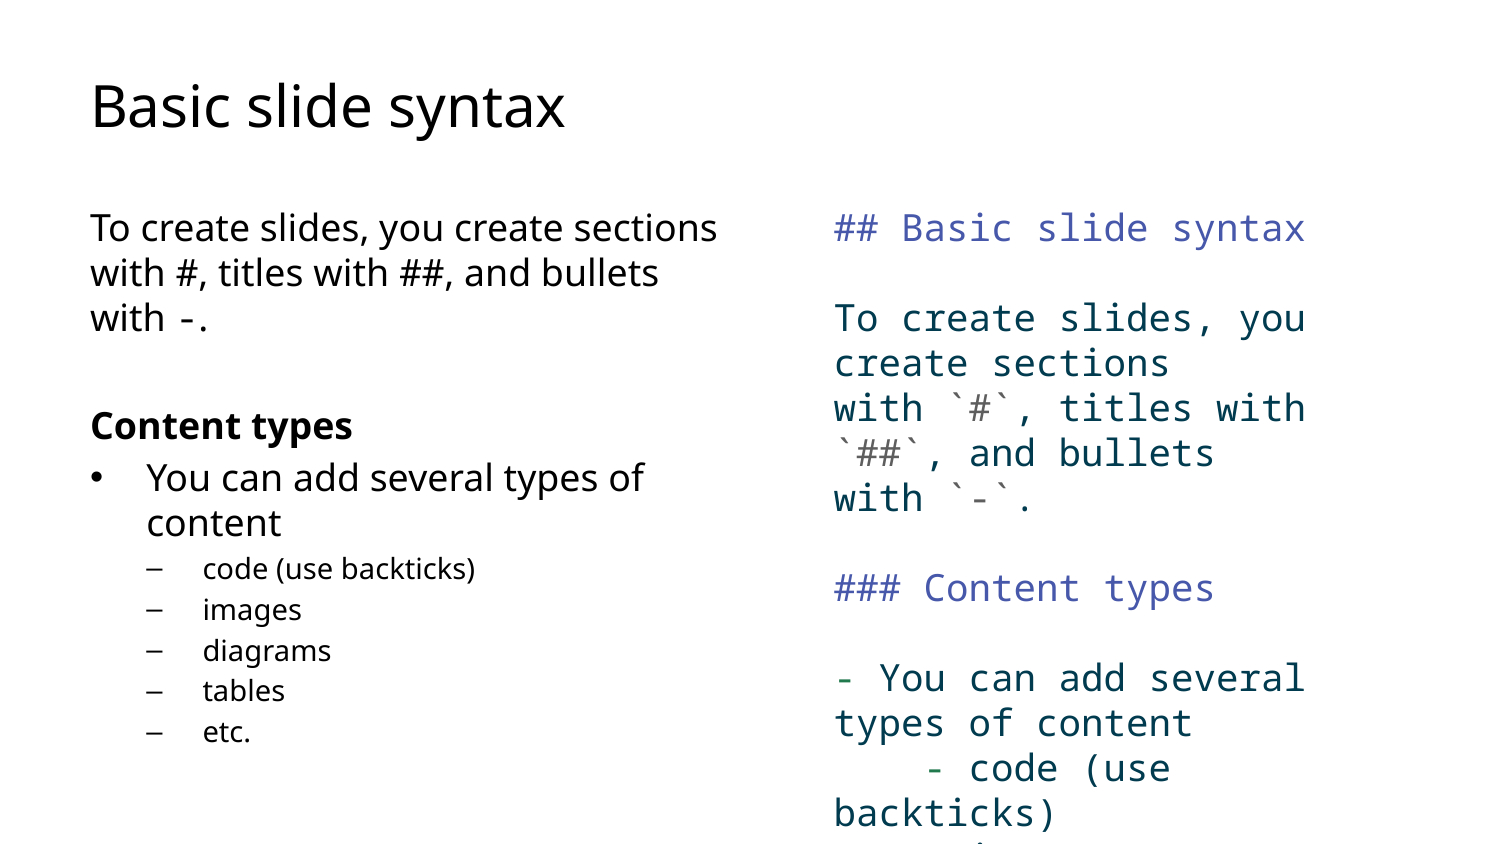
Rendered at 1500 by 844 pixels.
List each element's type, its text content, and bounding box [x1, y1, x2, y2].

list ## Basic slide syntax To create slides, you create sections with `#`, titles with `##`, and bullets with `-`. ### Content types - You can add several types of content - code (use backticks) - images - diagrams - tables - etc. [762, 196, 1425, 754]
list To create slides, you create sections with #, titles with ##, and bullets with -. Content types You can add several types of content code (use backticks) images diagrams tables etc. [75, 196, 738, 754]
title Basic slide syntax [75, 33, 1425, 175]
